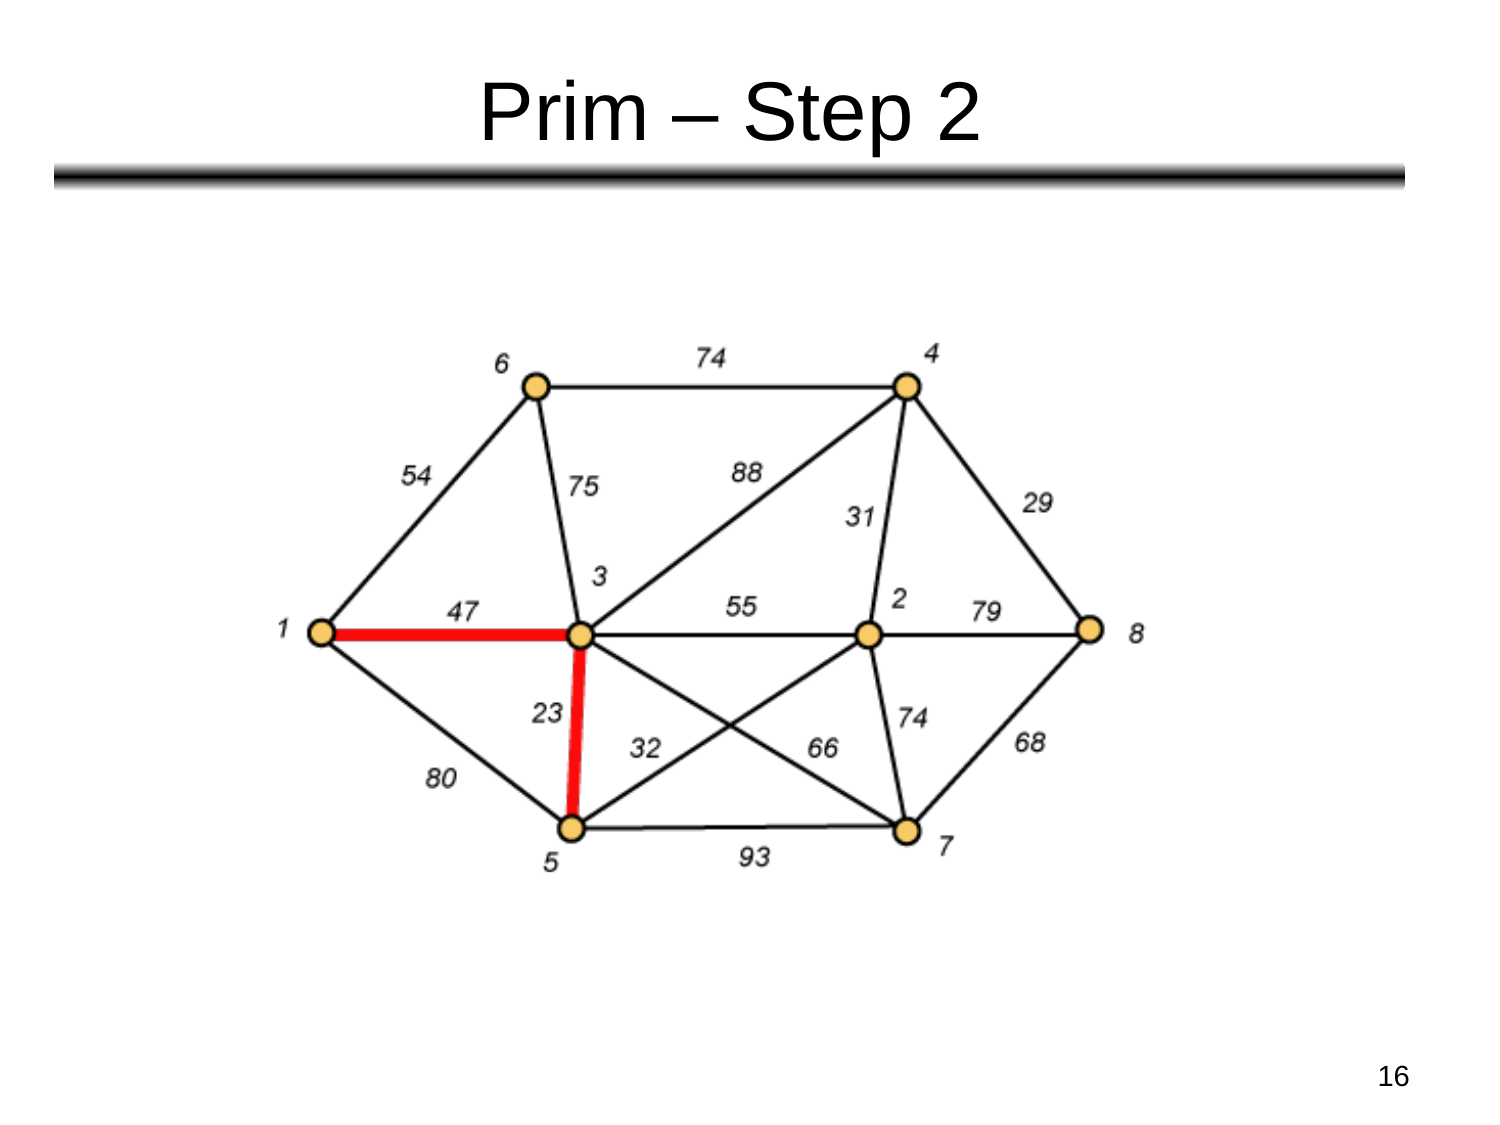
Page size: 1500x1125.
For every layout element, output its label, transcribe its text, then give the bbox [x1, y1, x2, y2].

title Prim – Step 2 [55, 16, 1406, 166]
picture [274, 337, 1146, 884]
text_box ‹#› [1074, 1049, 1425, 1103]
